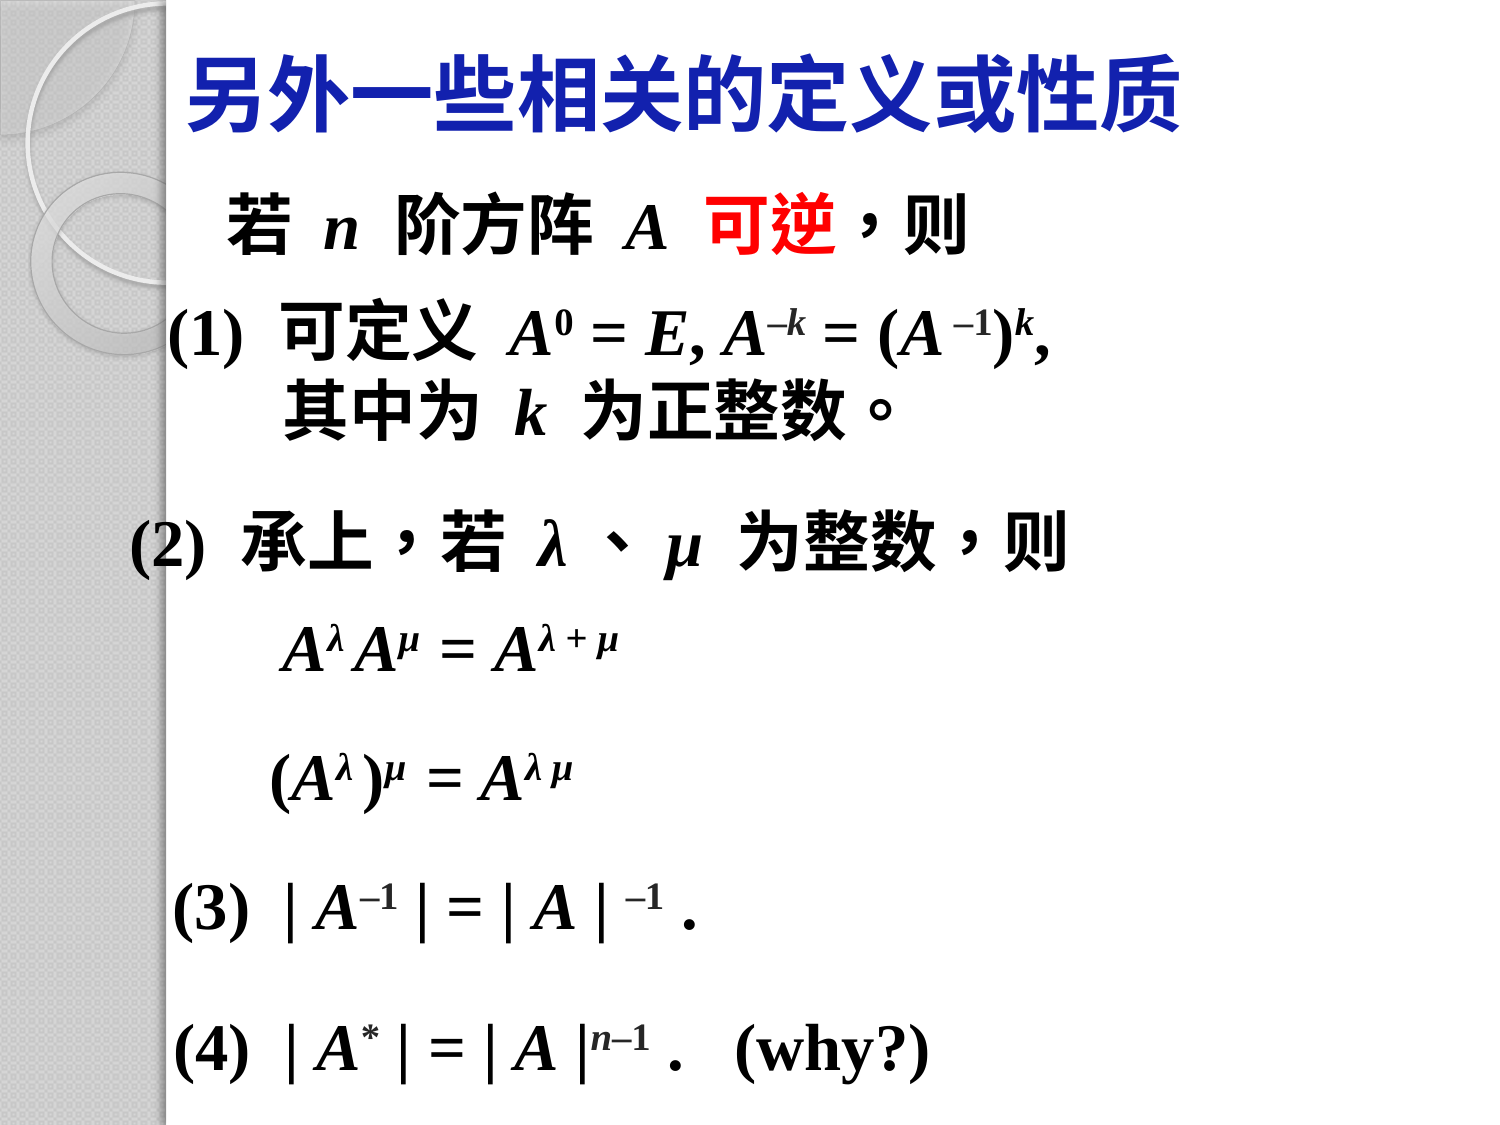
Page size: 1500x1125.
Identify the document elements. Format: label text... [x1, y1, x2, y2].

text_box (4) | A* | = | A |n–1 . (why?) [158, 996, 1115, 1091]
text_box (3) | A–1 | = | A | –1 . [157, 855, 882, 951]
text_box 若 n 阶方阵 A 可逆，则 [211, 175, 986, 271]
text_box (2) 承上，若 λ、μ 为整数，则 [114, 492, 1254, 587]
text_box Aλ Aμ = Aλ + μ [268, 597, 803, 773]
text_box 另外一些相关的定义或性质 [169, 35, 1199, 150]
text_box (1) 可定义 A0 = E, A–k = (A –1)k, 其中为 k 为正整数。 [152, 281, 1252, 456]
text_box (Aλ )μ = Aλ μ [254, 726, 758, 855]
